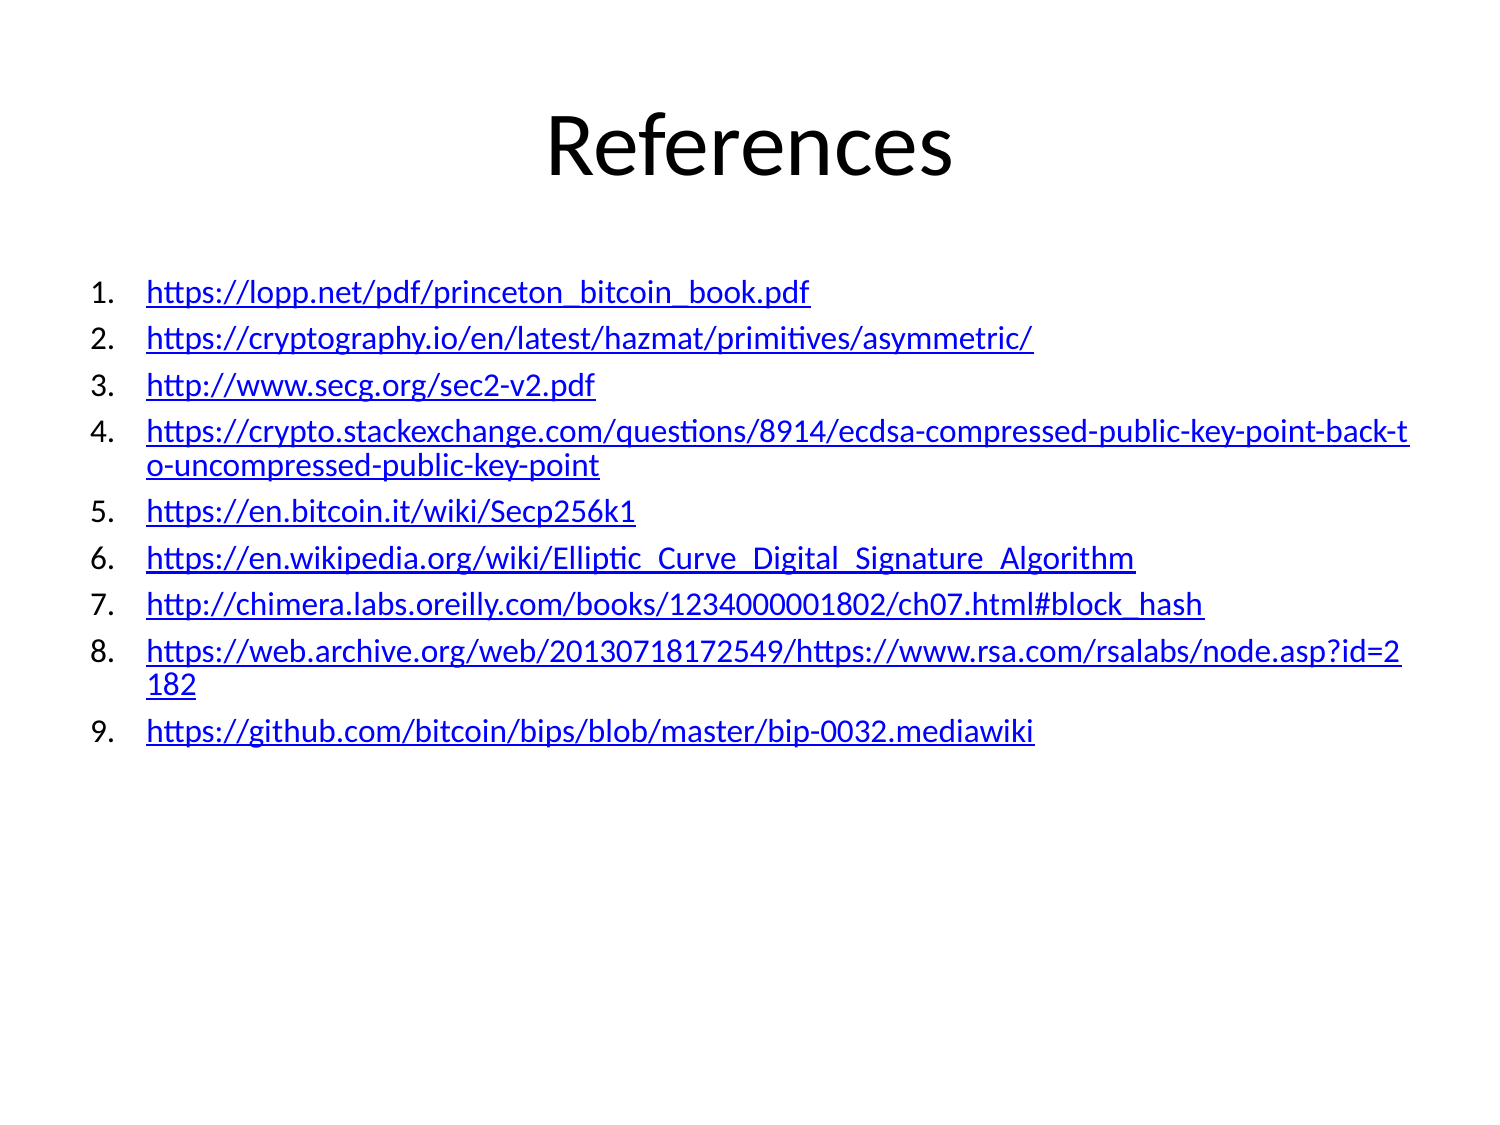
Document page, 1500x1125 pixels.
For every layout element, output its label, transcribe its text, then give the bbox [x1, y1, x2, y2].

list https://lopp.net/pdf/princeton_bitcoin_book.pdf https://cryptography.io/en/latest/hazmat/primitives/asymmetric/ http://www.secg.org/sec2-v2.pdf https://crypto.stackexchange.com/questions/8914/ecdsa-compressed-public-key-point-back-to-uncompressed-public-key-point https://en.bitcoin.it/wiki/Secp256k1 https://en.wikipedia.org/wiki/Elliptic_Curve_Digital_Signature_Algorithm http://chimera.labs.oreilly.com/books/1234000001802/ch07.html#block_hash https://web.archive.org/web/20130718172549/https://www.rsa.com/rsalabs/node.asp?id=2182 https://github.com/bitcoin/bips/blob/master/bip-0032.mediawiki [75, 262, 1425, 1005]
title References [75, 45, 1425, 233]
